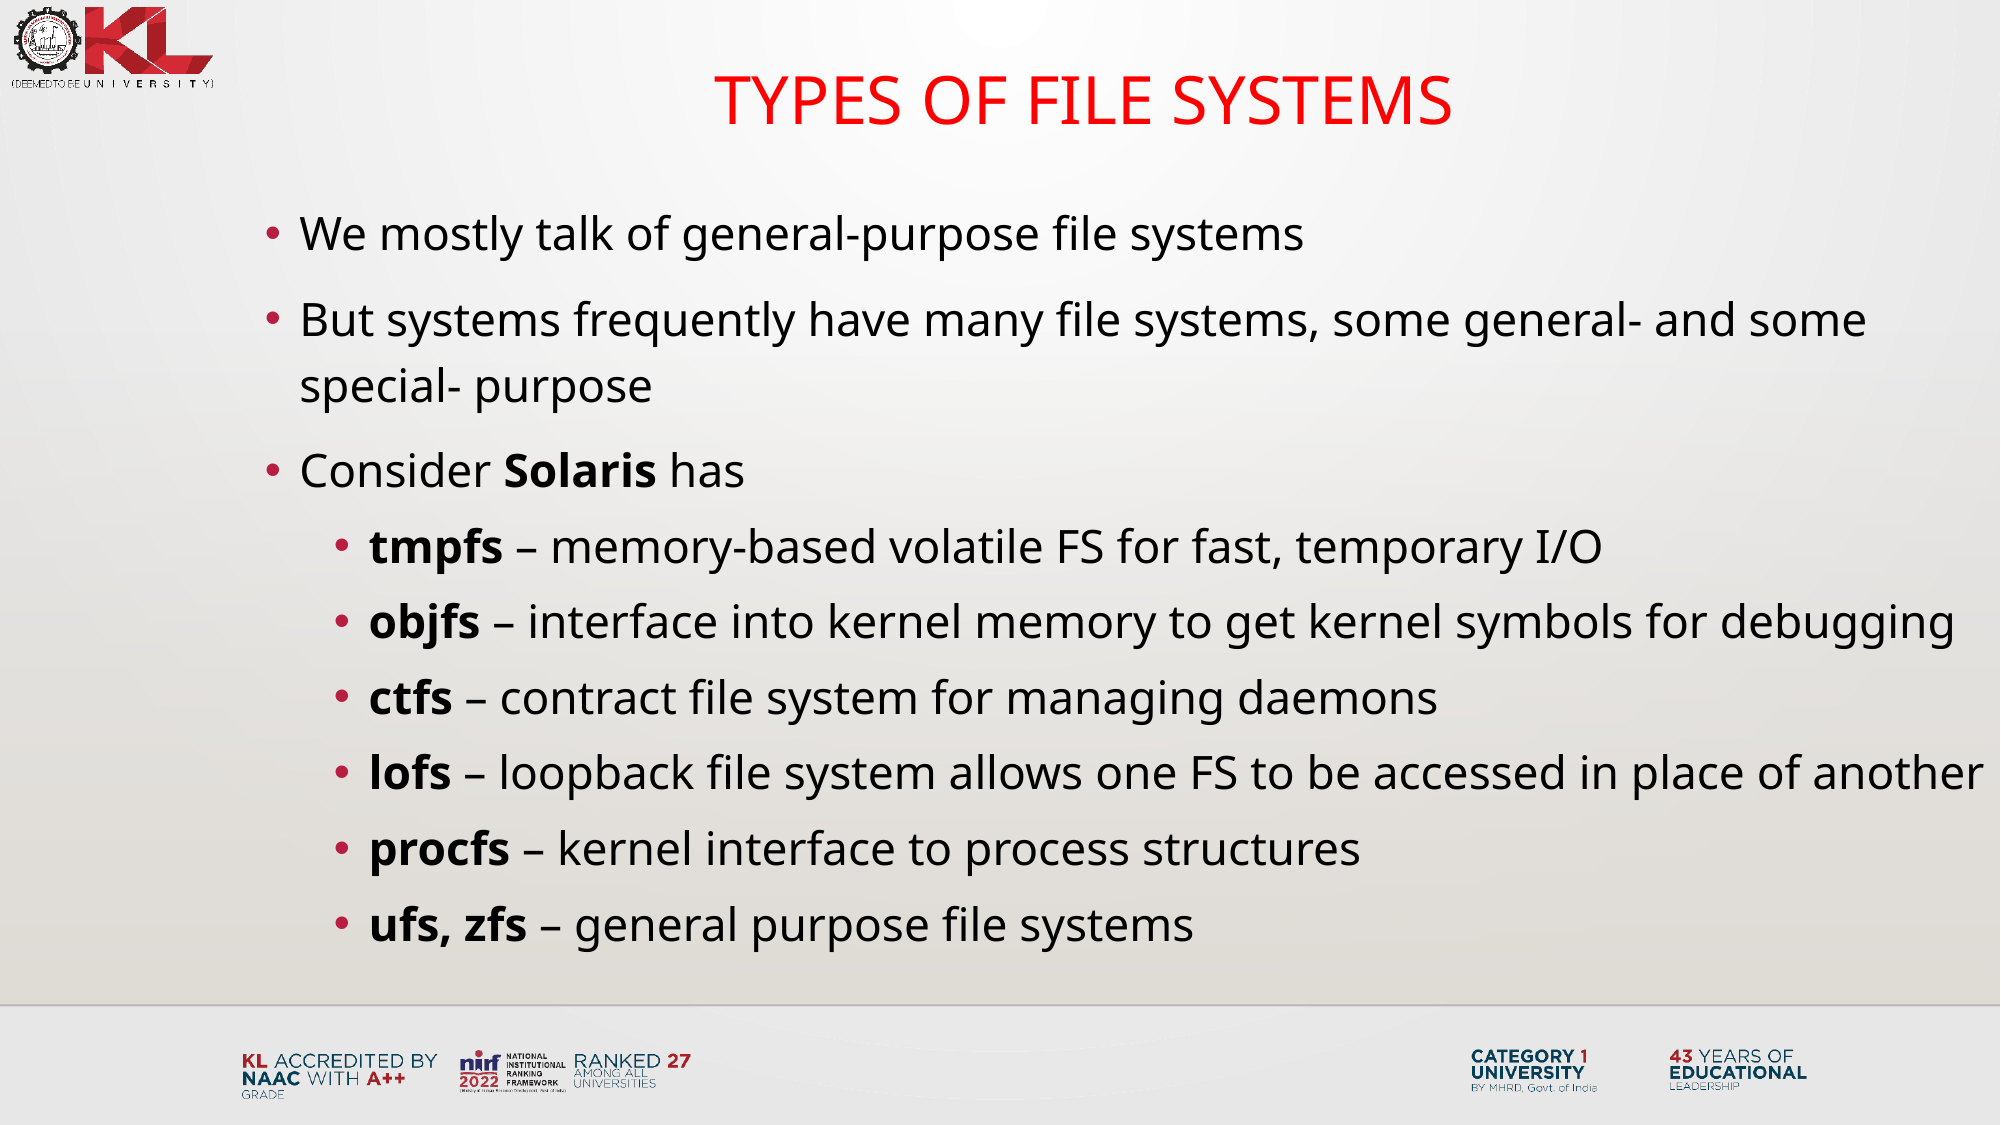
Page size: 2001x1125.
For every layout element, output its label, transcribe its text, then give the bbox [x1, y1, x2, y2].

title Types of File Systems [249, 59, 1600, 154]
picture [12, 5, 213, 88]
picture [238, 1045, 716, 1103]
list We mostly talk of general-purpose file systems But systems frequently have many file systems, some general- and some special- purpose Consider Solaris has tmpfs – memory-based volatile FS for fast, temporary I/O objfs – interface into kernel memory to get kernel symbols for debugging ctfs – contract file system for managing daemons lofs – loopback file system allows one FS to be accessed in place of another procfs – kernel interface to process structures ufs, zfs – general purpose file systems [249, 186, 2000, 1005]
picture [1447, 1045, 1814, 1101]
